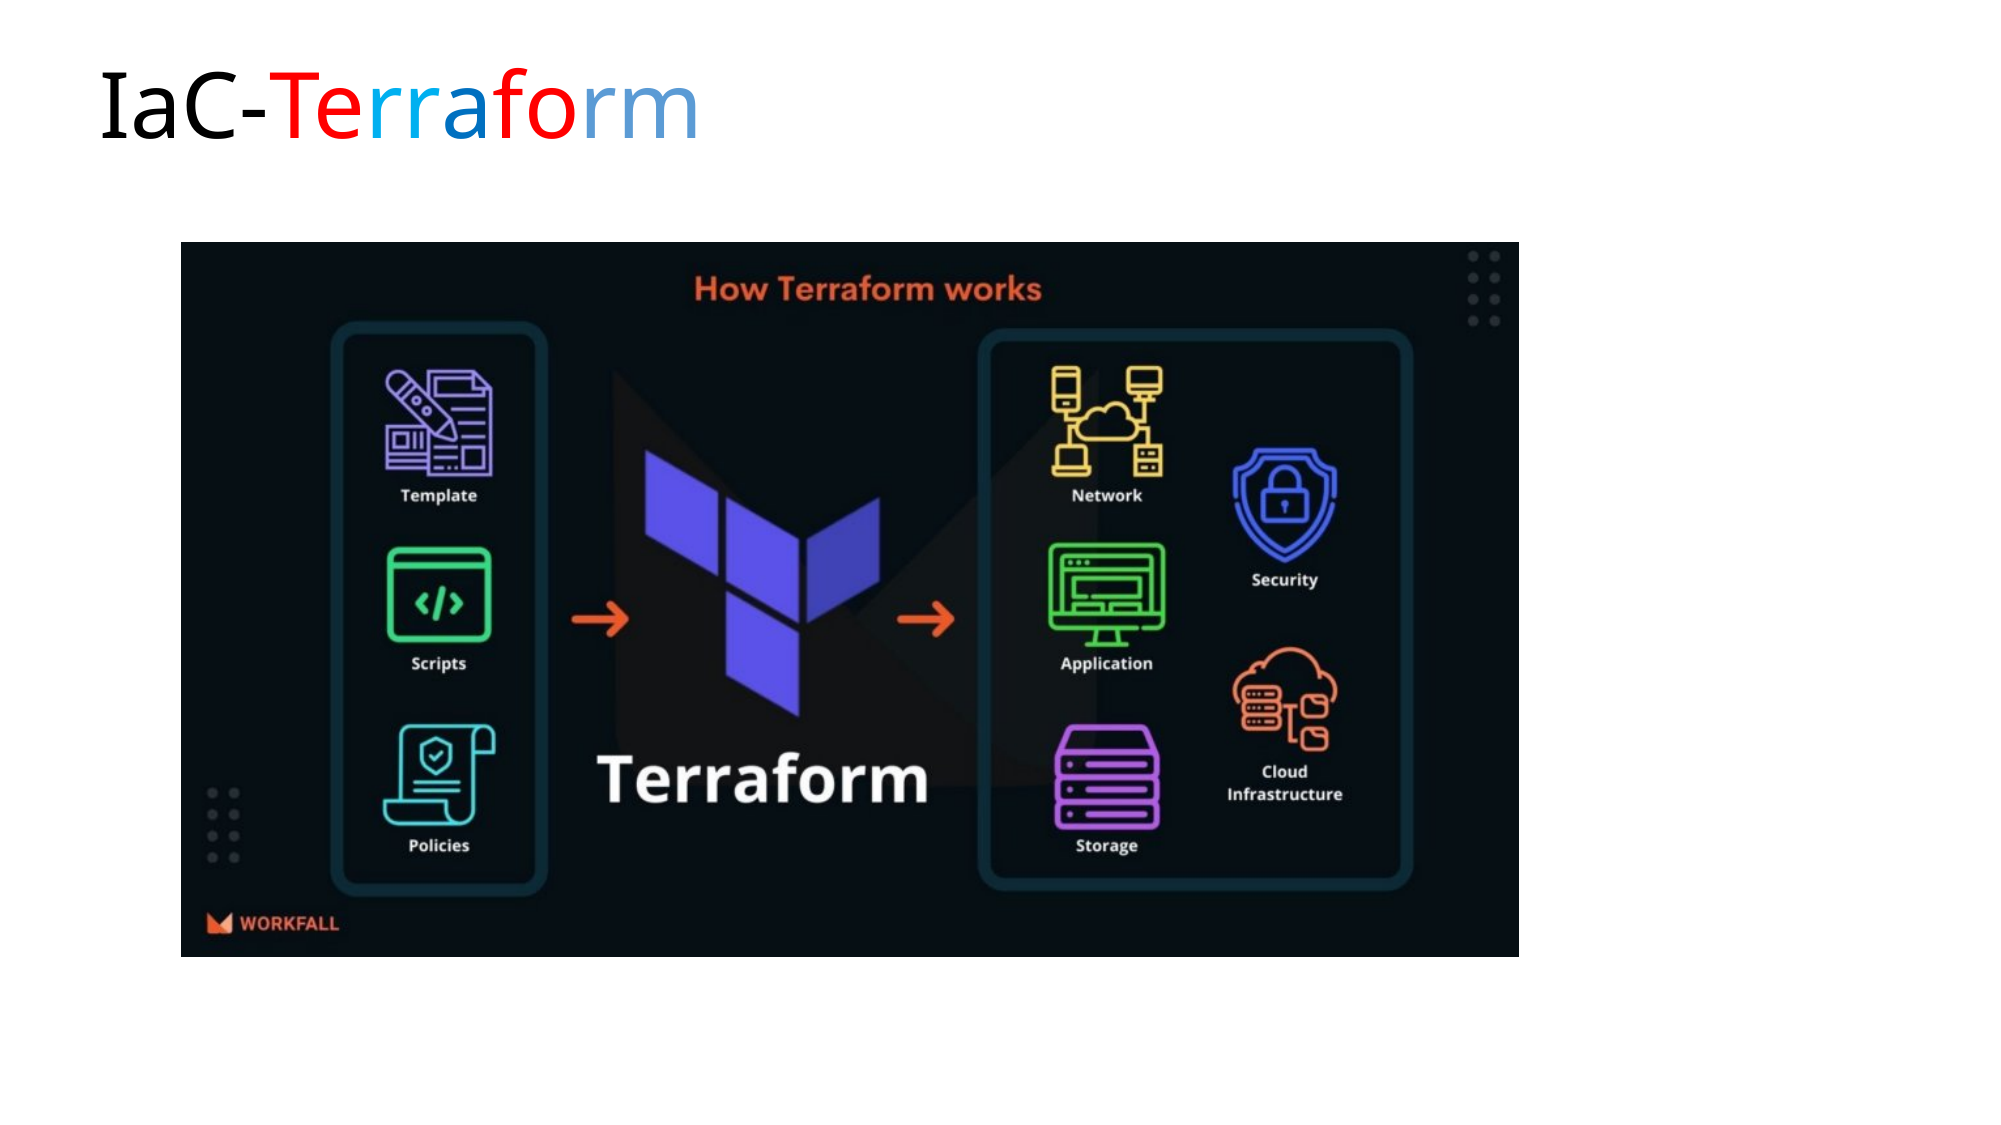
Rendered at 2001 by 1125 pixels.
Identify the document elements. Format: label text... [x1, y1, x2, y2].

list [181, 242, 1519, 957]
title IaC-Terraform [84, 0, 1810, 218]
